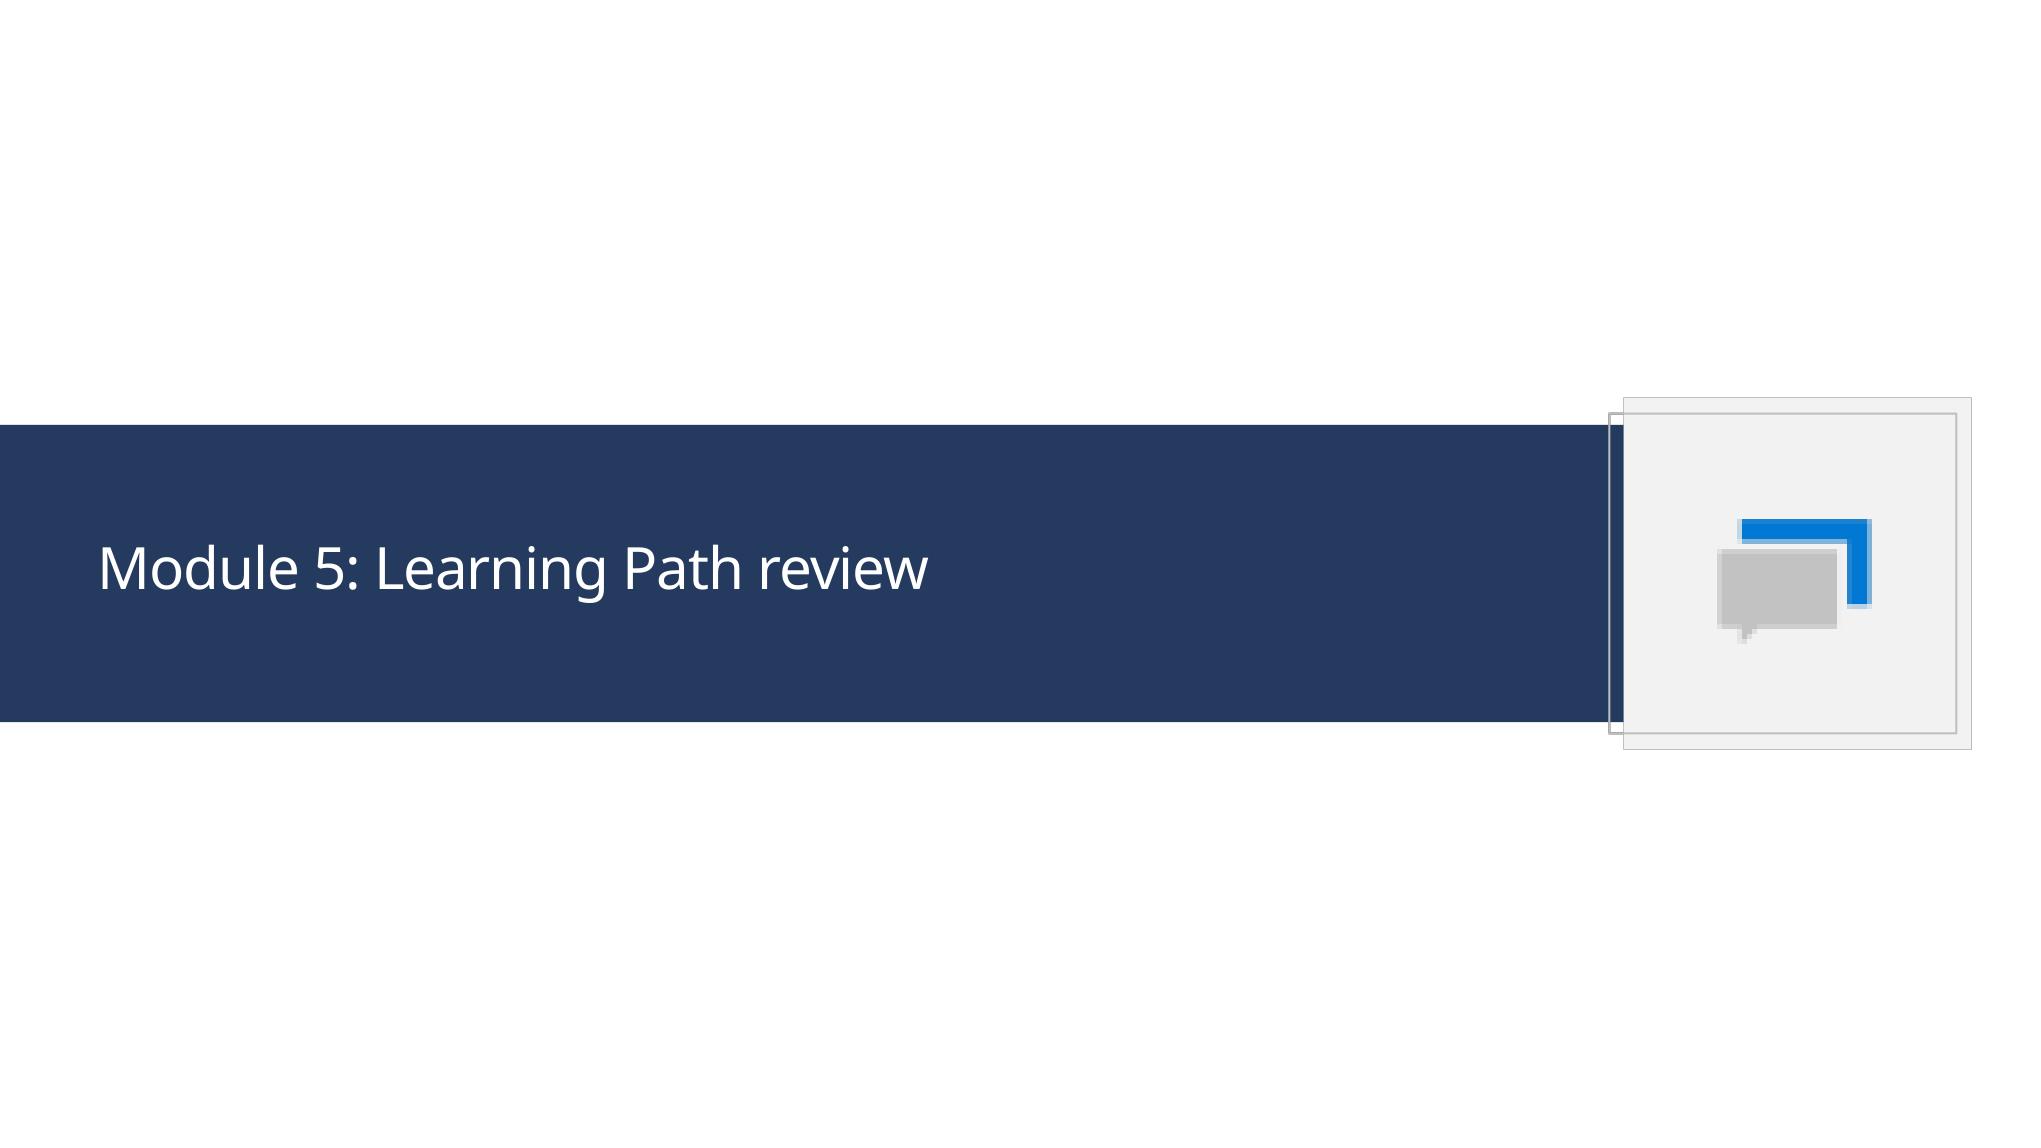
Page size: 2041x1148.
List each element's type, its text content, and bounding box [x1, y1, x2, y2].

title Module 5: Learning Path review [97, 538, 1580, 603]
picture [0, 0, 2041, 1148]
